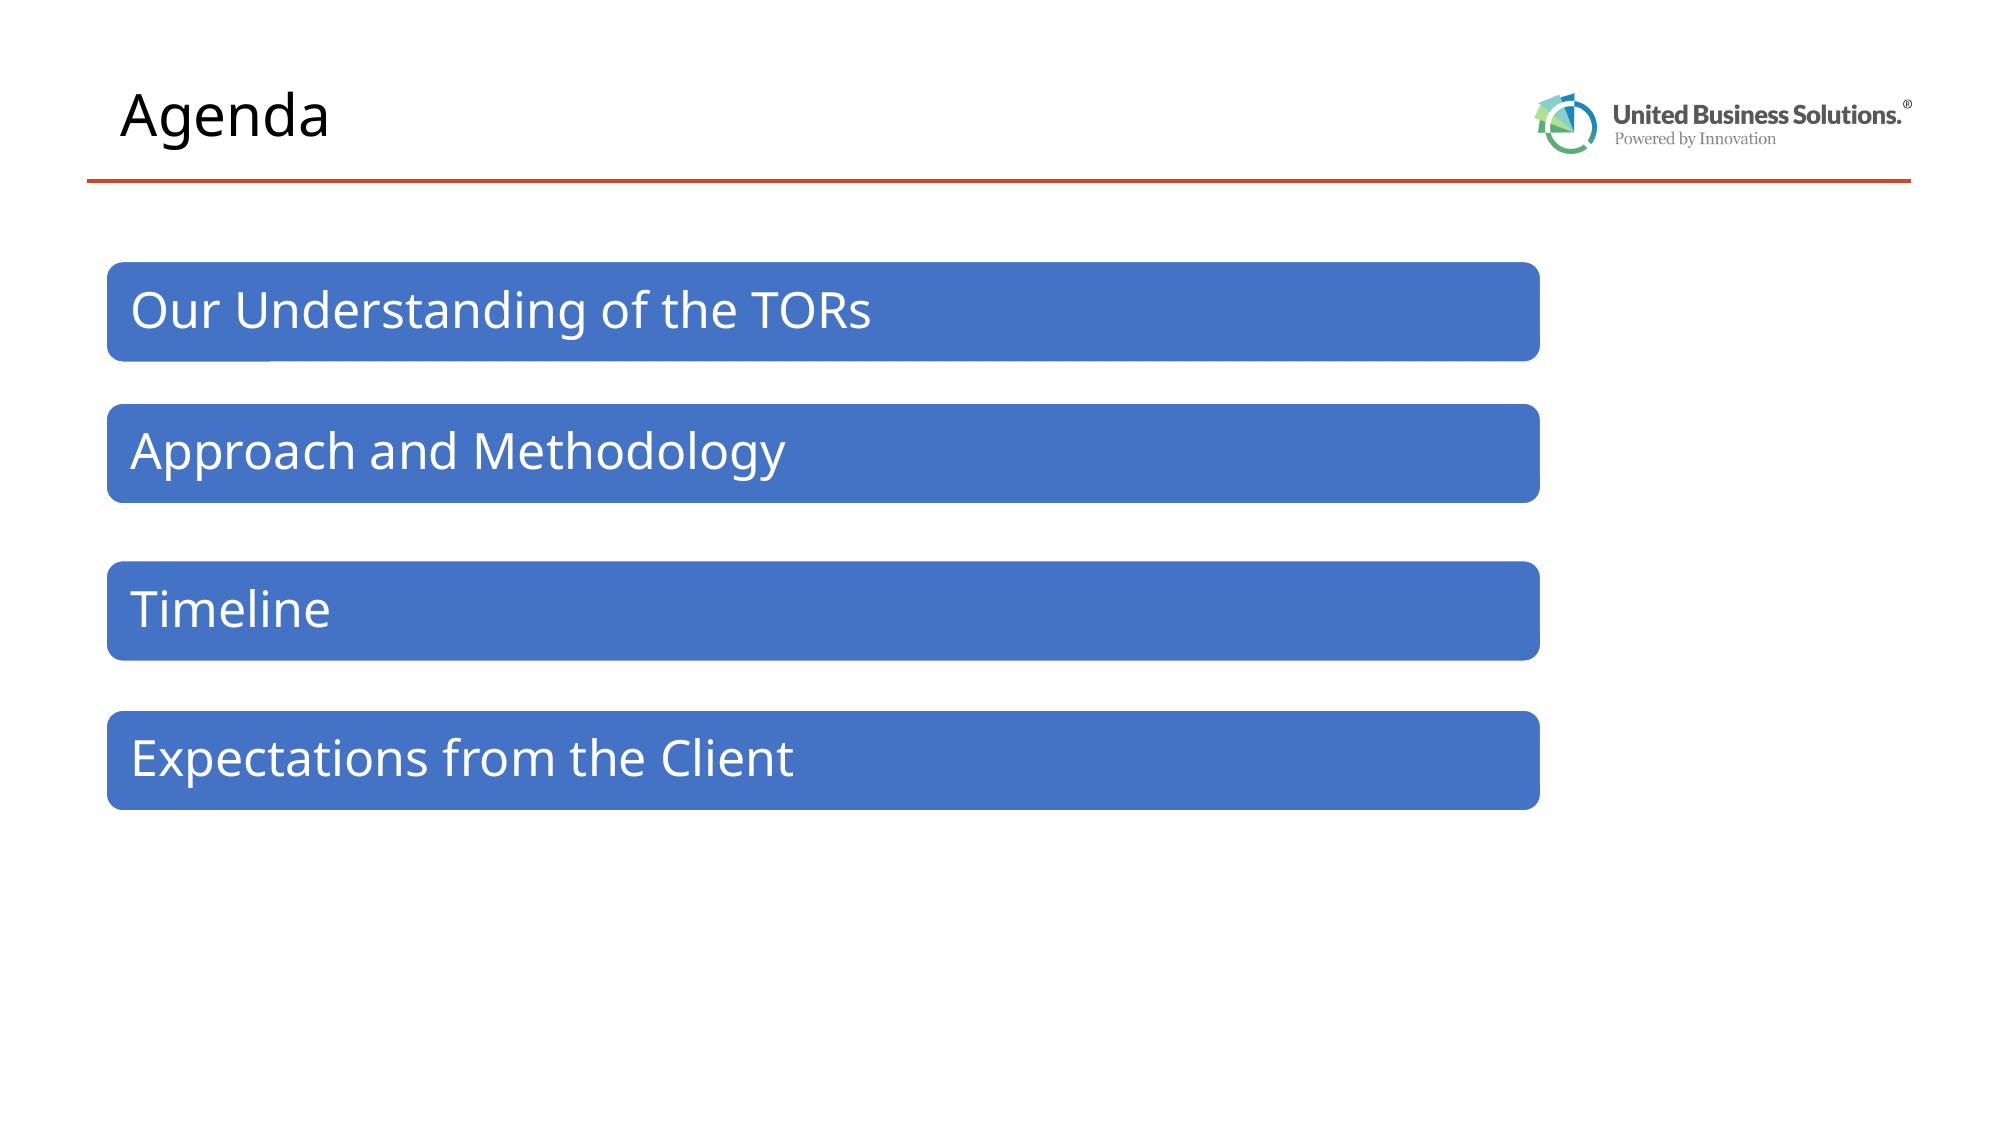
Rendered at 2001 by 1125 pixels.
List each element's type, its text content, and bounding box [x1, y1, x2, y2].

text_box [105, 400, 1542, 506]
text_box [105, 259, 1542, 365]
text_box Agenda [105, 65, 1929, 171]
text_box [105, 707, 1542, 813]
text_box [105, 558, 1542, 664]
